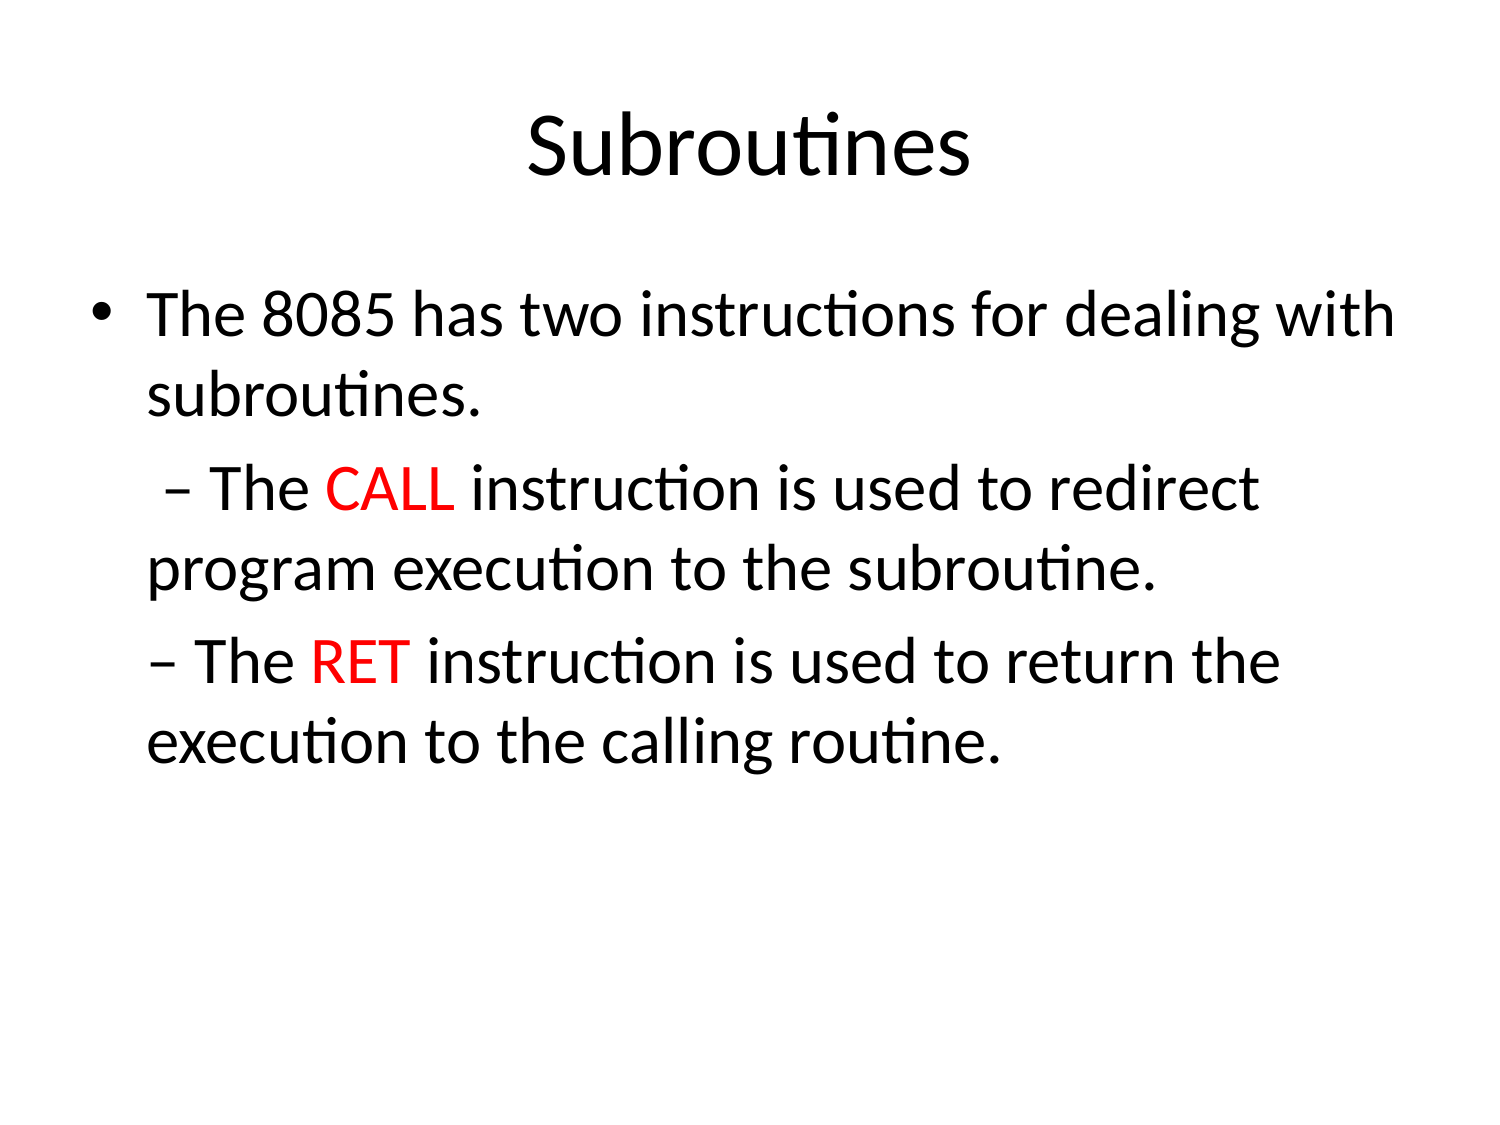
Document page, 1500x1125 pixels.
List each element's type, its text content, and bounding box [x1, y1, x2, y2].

title Subroutines [75, 45, 1425, 233]
list The 8085 has two instructions for dealing with subroutines. – The CALL instruction is used to redirect program execution to the subroutine. – The RET instruction is used to return the execution to the calling routine. [75, 262, 1425, 1005]
